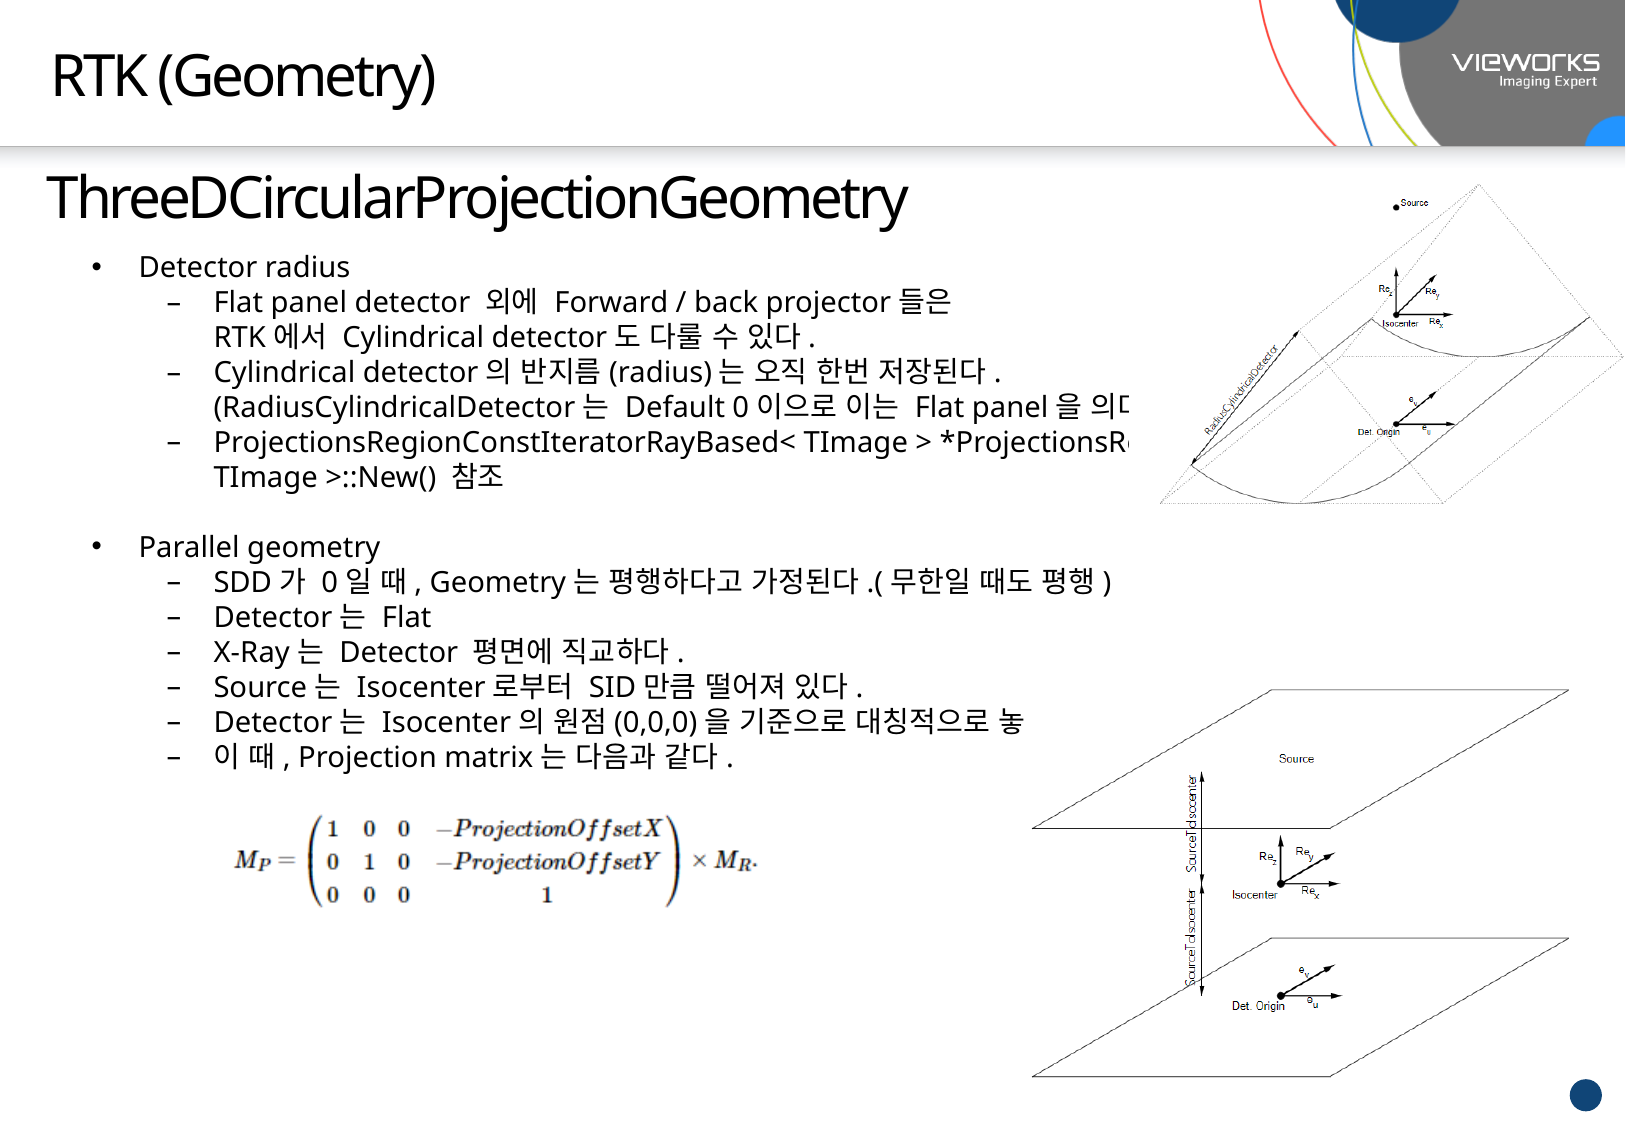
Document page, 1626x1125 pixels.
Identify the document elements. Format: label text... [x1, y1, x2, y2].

text_box Detector radius Flat panel detector 외에 Forward / back projector들은 RTK에서 Cylindrical detector도 다룰 수 있다. Cylindrical detector의 반지름(radius)는 오직 한번 저장된다. (RadiusCylindricalDetector는 Default 0이으로 이는 Flat panel을 의미) ProjectionsRegionConstIteratorRayBased< TImage > *ProjectionsRegionConstIteratorRayBased< TImage >::New() 참조 Parallel geometry SDD가 0일 때, Geometry는 평행하다고 가정된다.(무한일 때도 평행) Detector는 Flat X-Ray는 Detector 평면에 직교하다. Source는 Isocenter로부터 SID만큼 떨어져 있다. Detector는 Isocenter의 원점(0,0,0)을 기준으로 대칭적으로 놓여 있다. 이 때, Projection matrix는 다음과 같다. [76, 241, 1593, 781]
picture [1128, 172, 1625, 516]
text_box ThreeDCircularProjectionGeometry [31, 152, 1155, 238]
title RTK (Geometry) [35, 24, 1498, 123]
picture [1024, 685, 1575, 1083]
picture [1255, 0, 1625, 146]
picture [230, 813, 764, 917]
